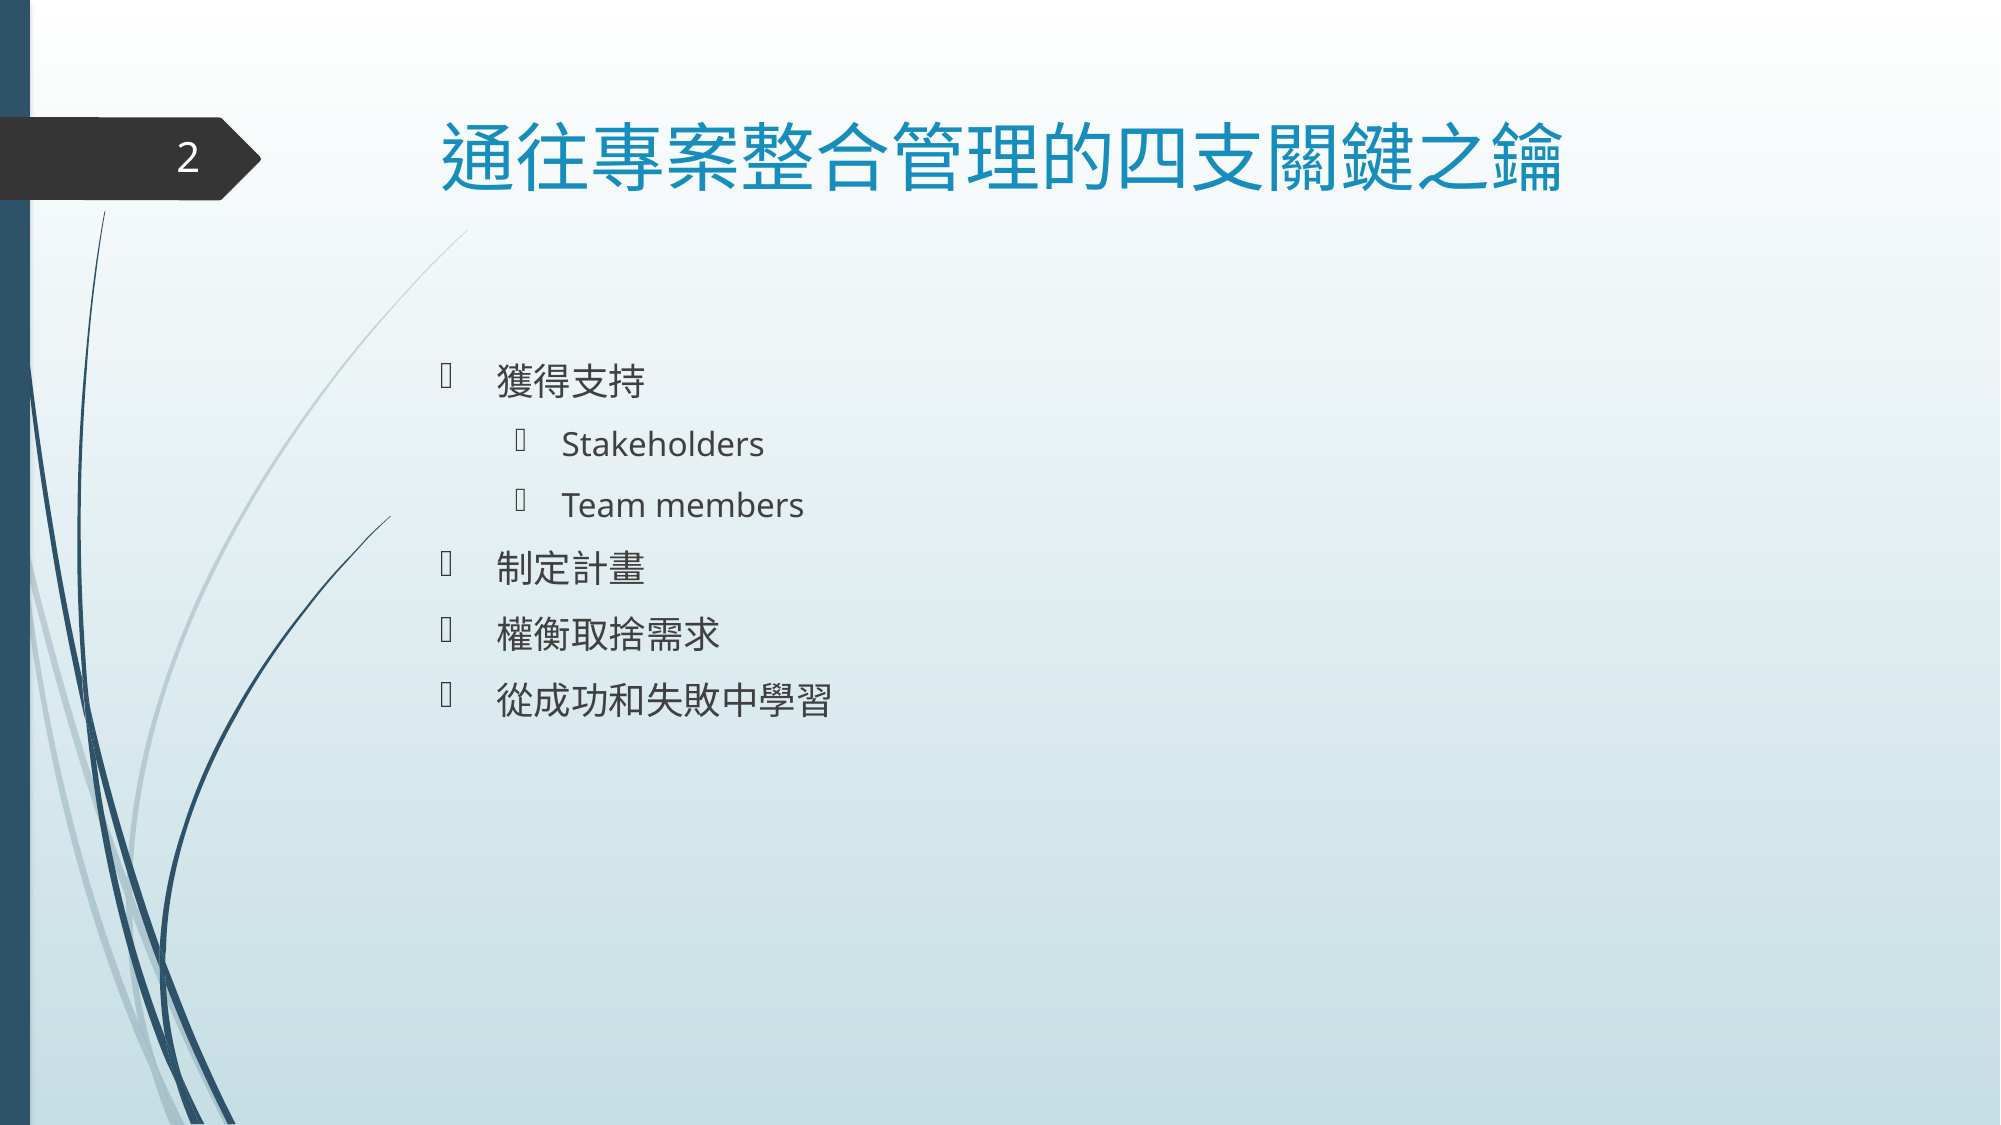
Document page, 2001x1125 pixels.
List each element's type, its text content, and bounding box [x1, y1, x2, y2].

slide_number 2 [87, 129, 216, 190]
list 獲得支持 Stakeholders Team members 制定計畫 權衡取捨需求 從成功和失敗中學習 [424, 350, 1888, 970]
title 通往專案整合管理的四支關鍵之鑰 [425, 102, 1888, 313]
